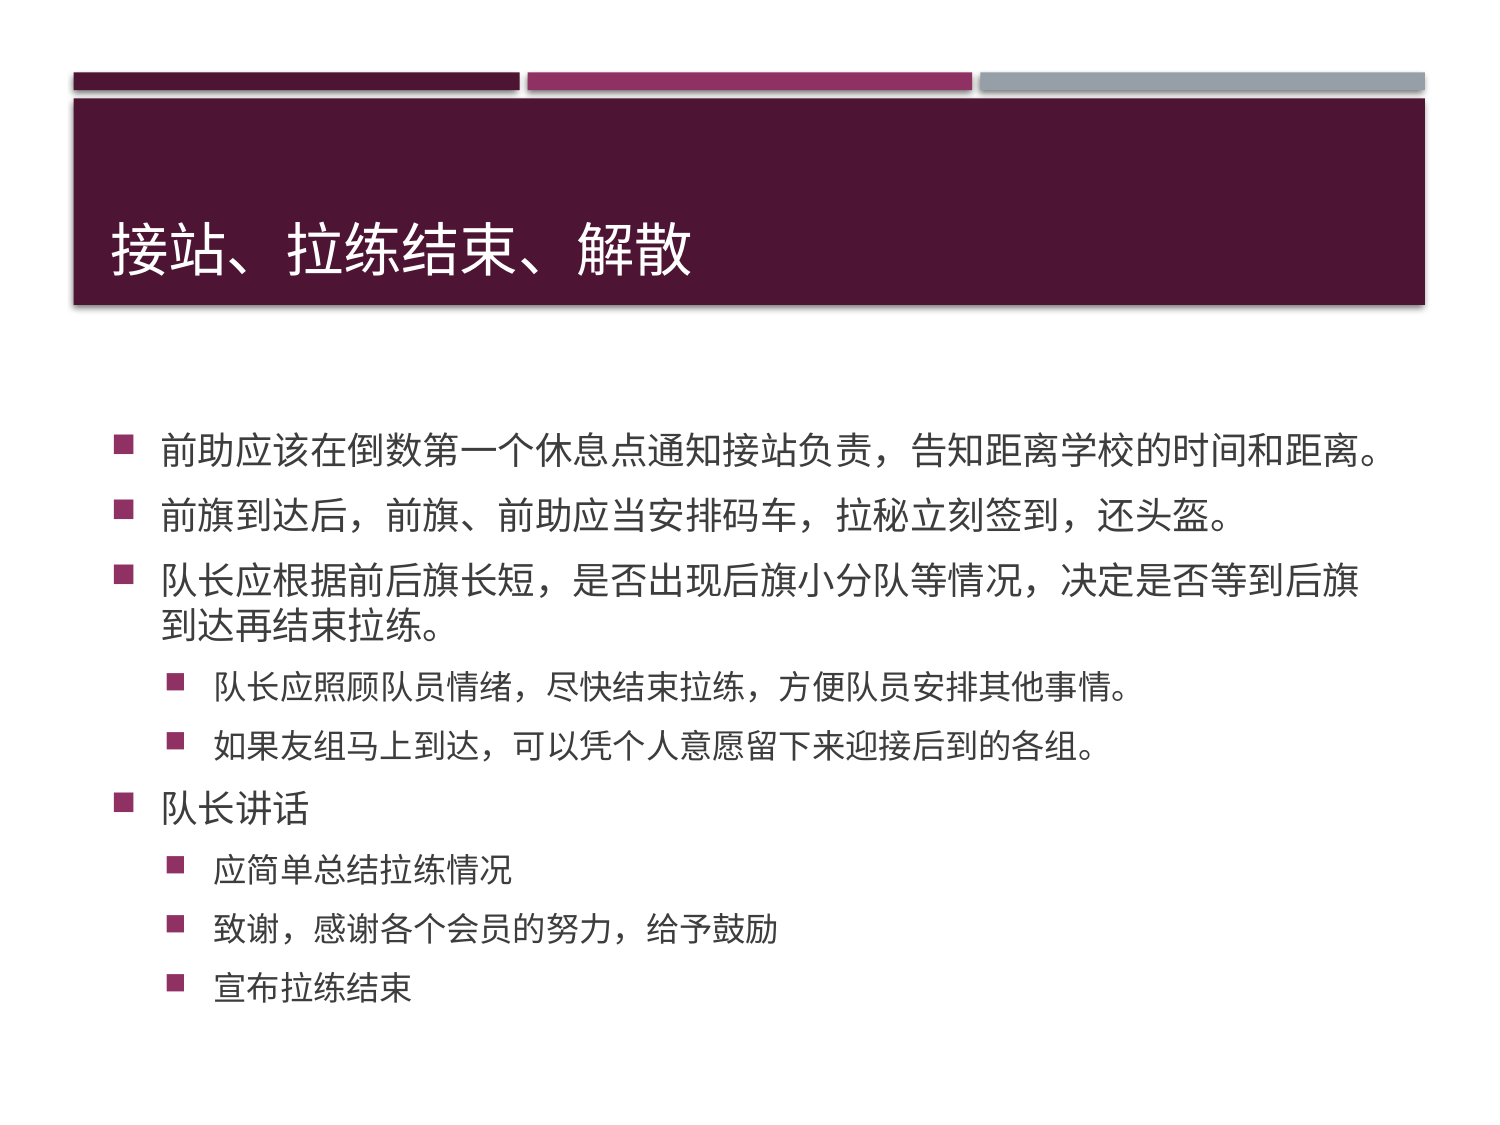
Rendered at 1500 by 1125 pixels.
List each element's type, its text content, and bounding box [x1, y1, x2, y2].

title 接站、拉练结束、解散 [95, 112, 1406, 291]
list 前助应该在倒数第一个休息点通知接站负责，告知距离学校的时间和距离。 前旗到达后，前旗、前助应当安排码车，拉秘立刻签到，还头盔。 队长应根据前后旗长短，是否出现后旗小分队等情况，决定是否等到后旗到达再结束拉练。 队长应照顾队员情绪，尽快结束拉练，方便队员安排其他事情。 如果友组马上到达，可以凭个人意愿留下来迎接后到的各组。 队长讲话 应简单总结拉练情况 致谢，感谢各个会员的努力，给予鼓励 宣布拉练结束 [95, 335, 1406, 1100]
